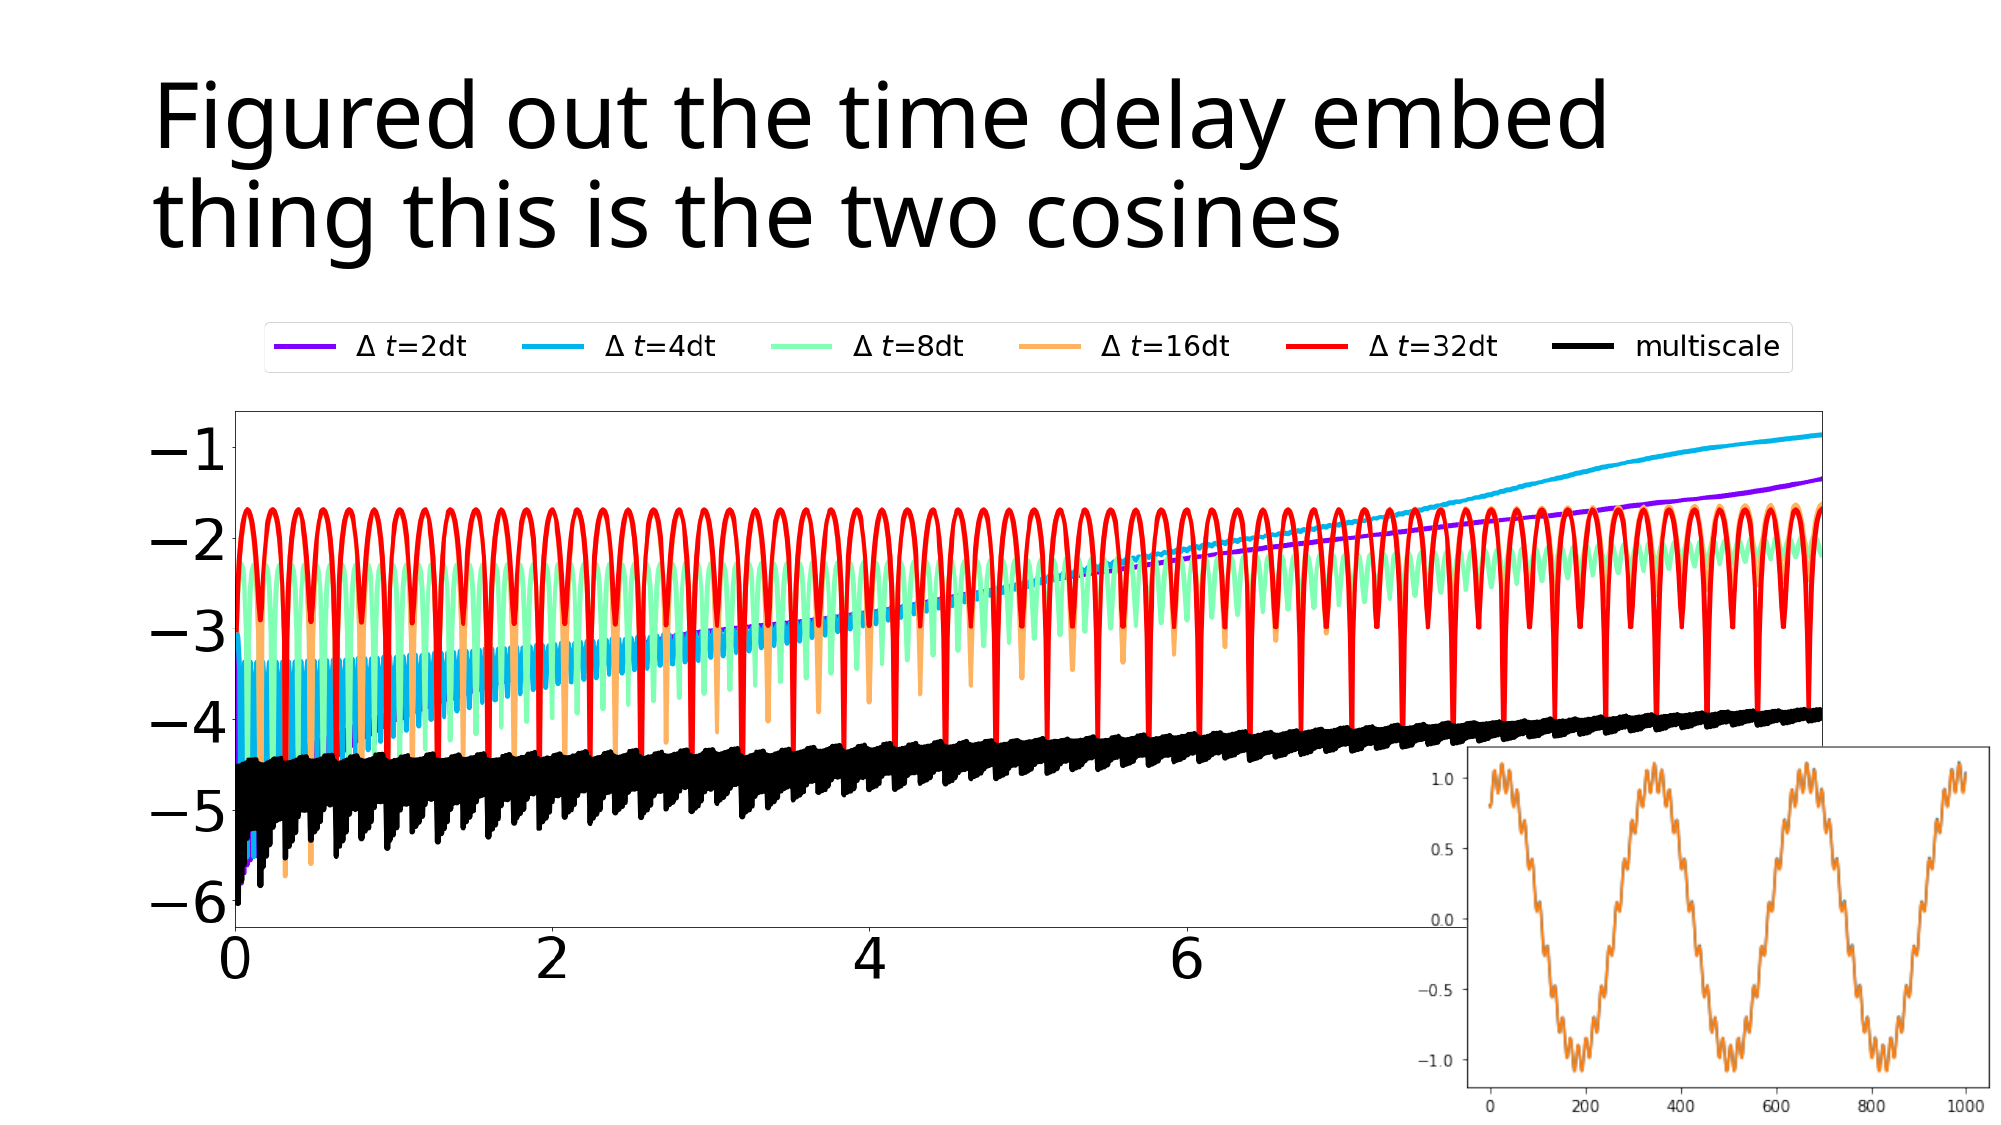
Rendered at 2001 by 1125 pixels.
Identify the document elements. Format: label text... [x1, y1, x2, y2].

picture [1406, 737, 2000, 1125]
title Figured out the time delay embed thing this is the two cosines [137, 59, 1863, 278]
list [137, 316, 1863, 996]
